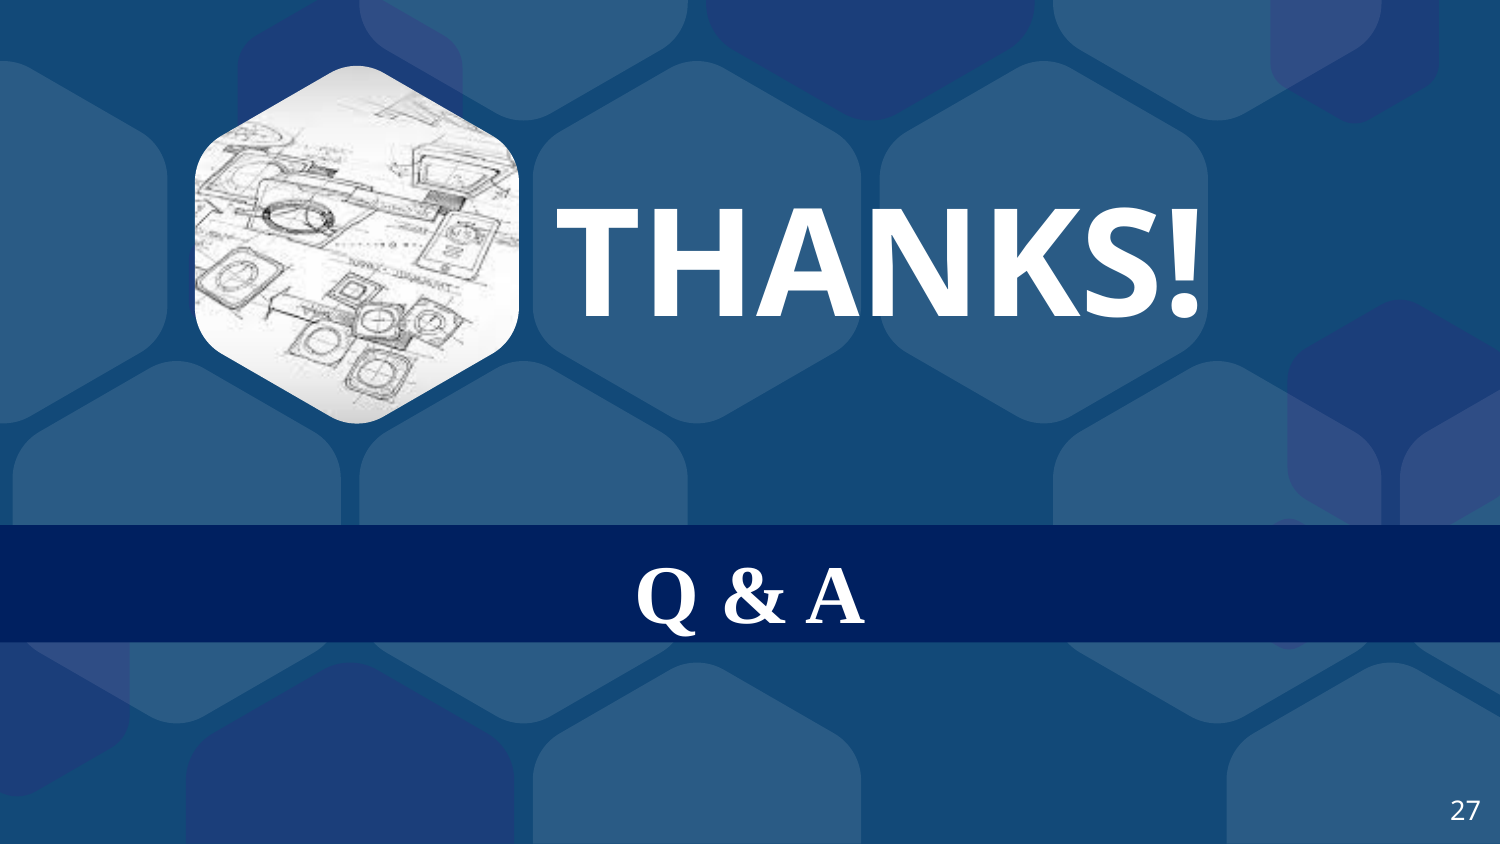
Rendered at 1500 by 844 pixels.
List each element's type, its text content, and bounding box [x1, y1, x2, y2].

picture [194, 65, 520, 424]
subtitle Q & A [0, 525, 1500, 643]
title THANKS! [554, 172, 1281, 364]
slide_number 27 [1391, 779, 1482, 844]
